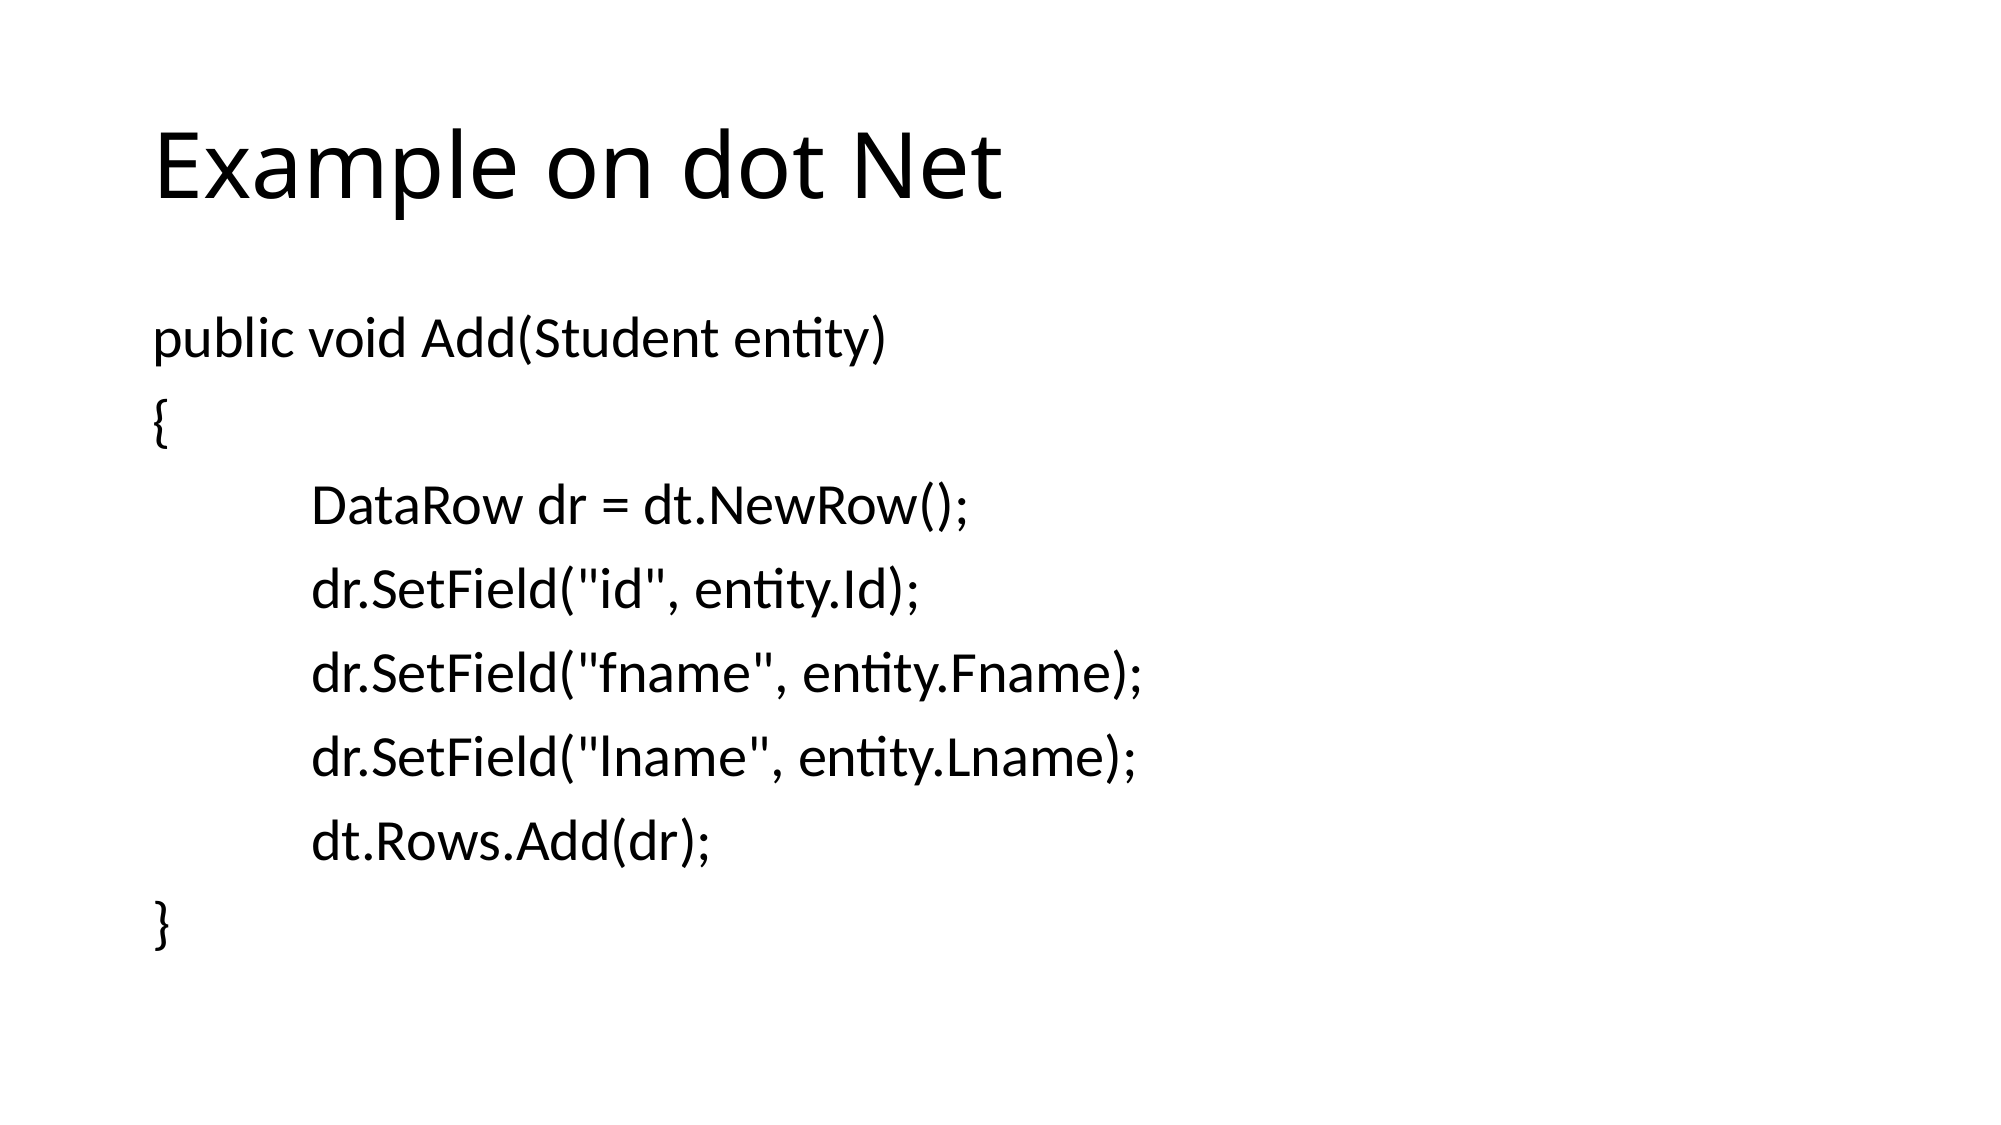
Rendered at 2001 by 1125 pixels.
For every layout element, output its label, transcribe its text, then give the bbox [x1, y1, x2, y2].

list public void Add(Student entity) { DataRow dr = dt.NewRow(); dr.SetField("id", entity.Id); dr.SetField("fname", entity.Fname); dr.SetField("lname", entity.Lname); dt.Rows.Add(dr); } [137, 299, 1863, 1014]
title Example on dot Net [137, 59, 1863, 278]
